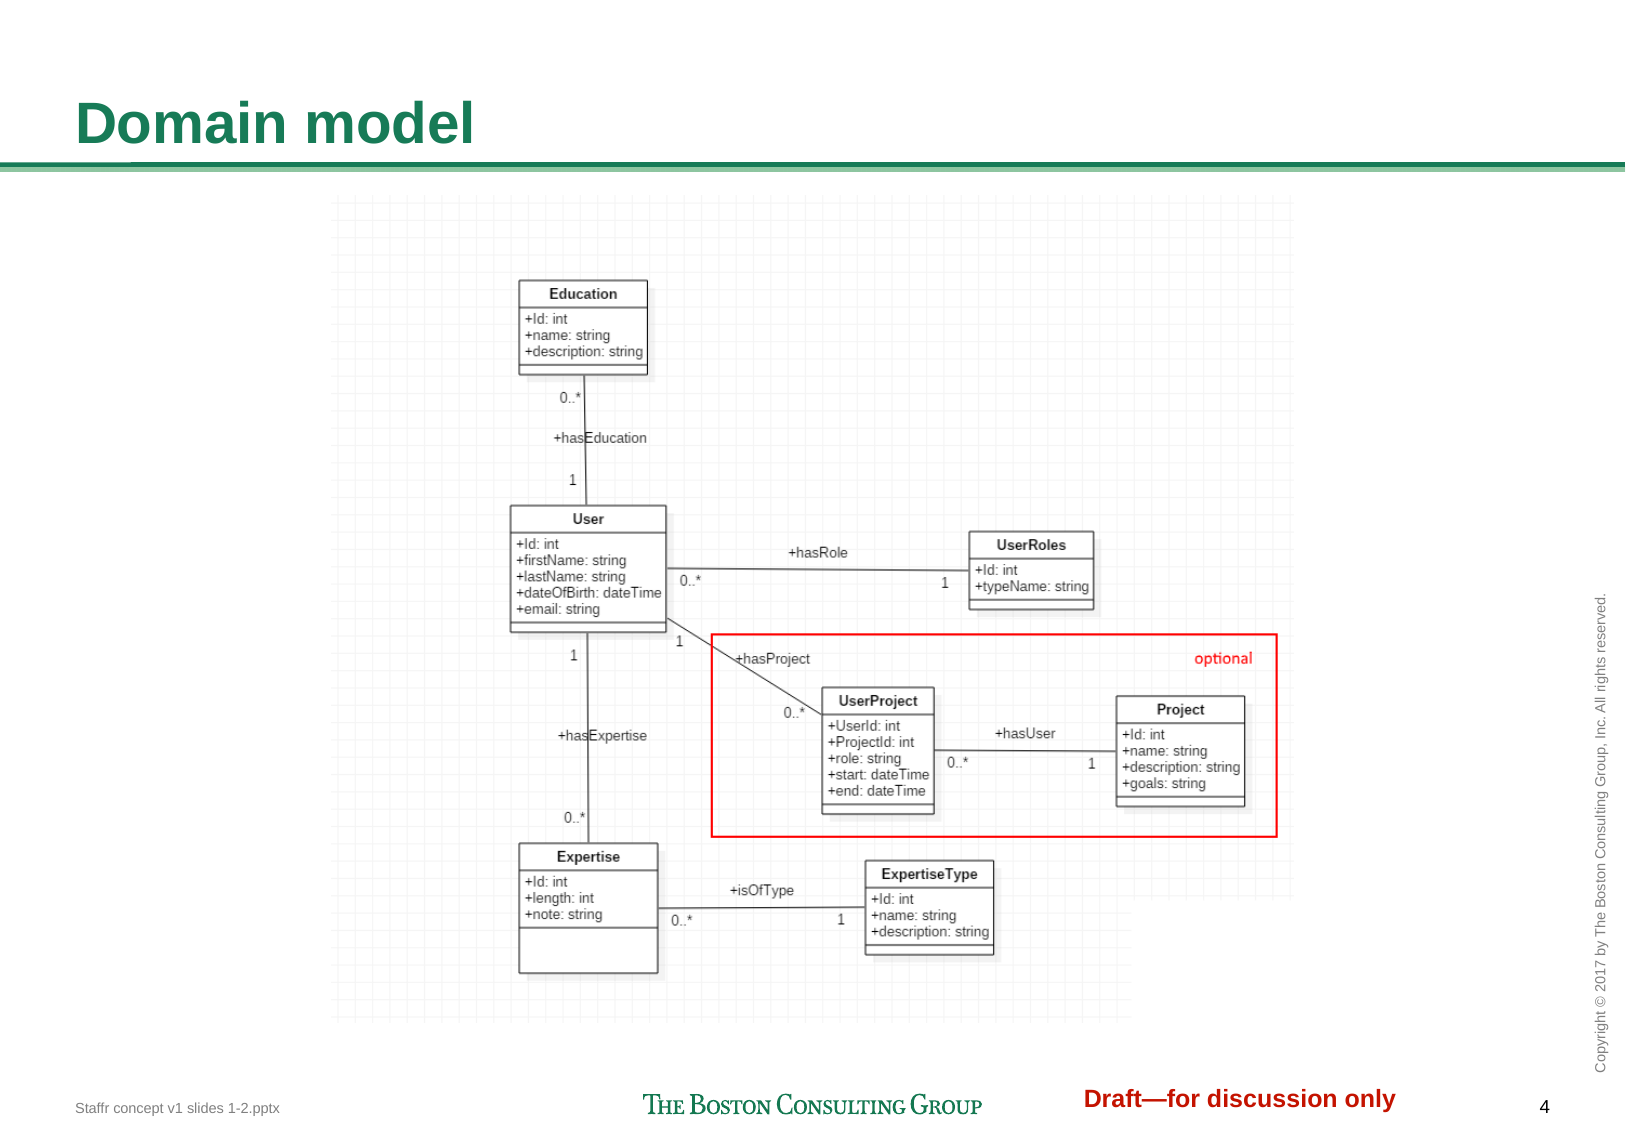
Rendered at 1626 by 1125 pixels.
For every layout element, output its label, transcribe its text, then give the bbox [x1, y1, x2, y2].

title Domain model [75, 26, 1551, 163]
picture [331, 195, 1294, 1023]
